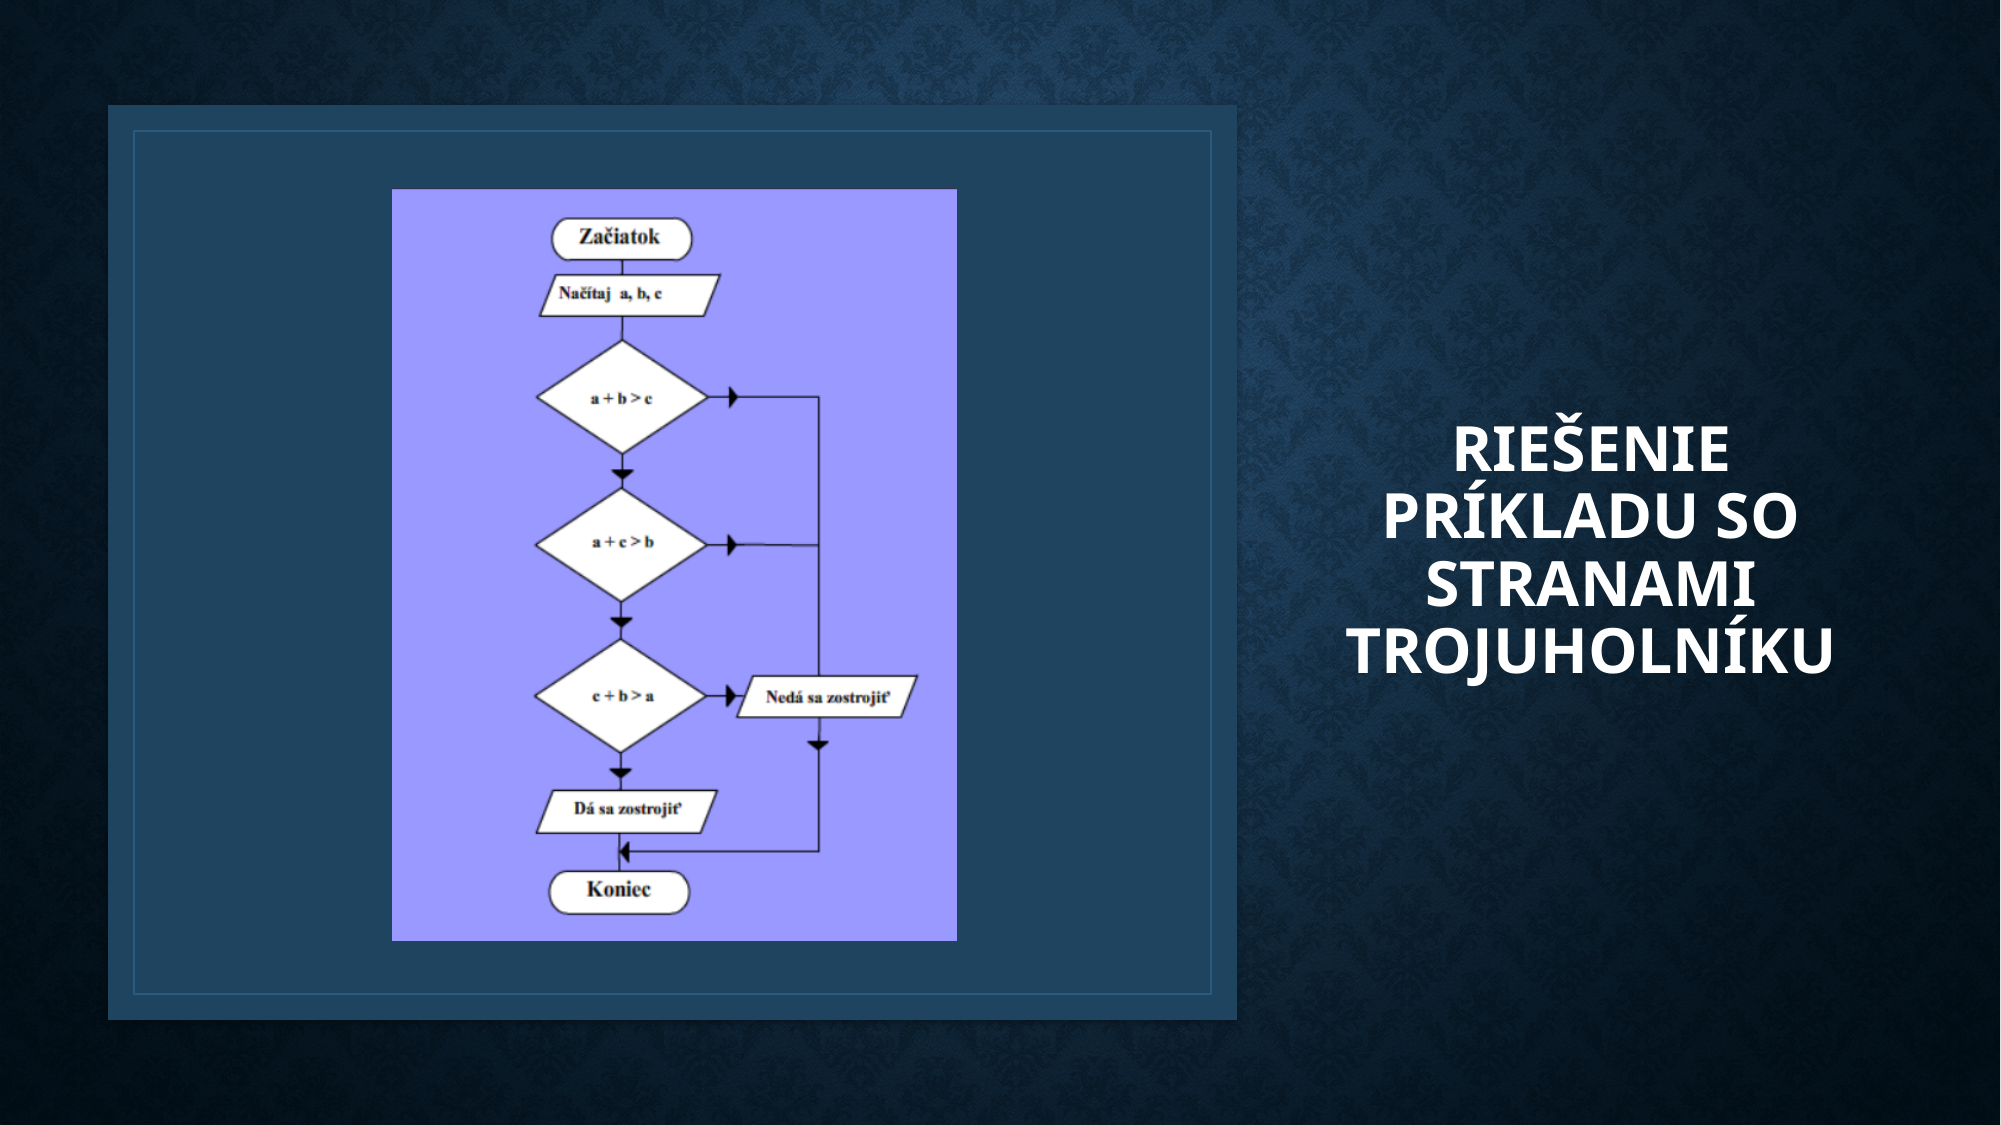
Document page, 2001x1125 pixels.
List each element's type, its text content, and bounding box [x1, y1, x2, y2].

text_box [122, 119, 1223, 1006]
title rIEšENIE PRÍKLADU SO STRANAMI TROJUHOLNÍKU [1297, 120, 1886, 695]
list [392, 188, 958, 942]
text_box [132, 130, 1213, 995]
